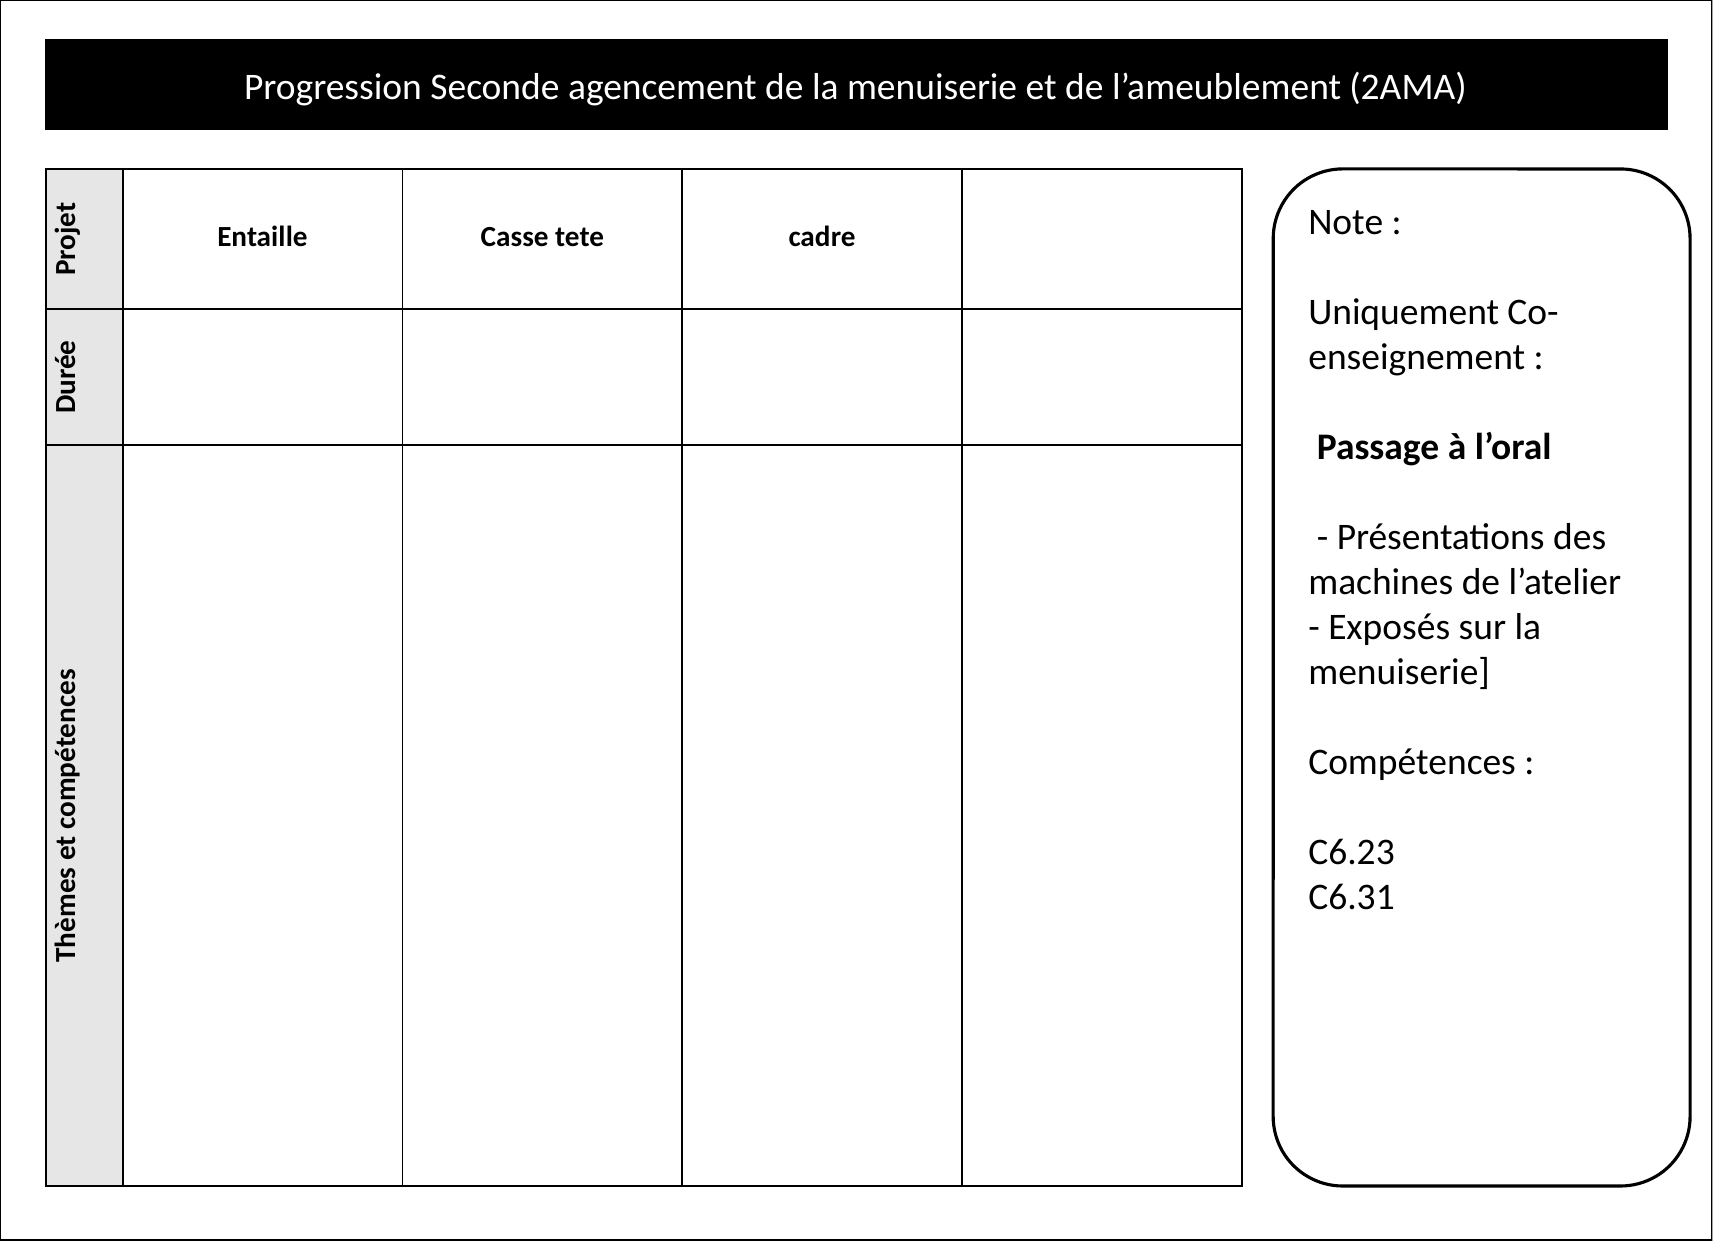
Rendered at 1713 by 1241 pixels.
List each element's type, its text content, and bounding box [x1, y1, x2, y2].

text_box [0, 0, 1713, 1241]
table_header cadre [683, 170, 961, 308]
table_cell [963, 446, 1241, 1185]
table_cell [403, 310, 681, 444]
table_header Projet [47, 170, 122, 308]
table_cell Durée [47, 310, 122, 444]
table_cell [403, 446, 681, 1185]
table_cell [683, 310, 961, 444]
table_header Casse tete [403, 170, 681, 308]
table_cell Thèmes et compétences [47, 446, 122, 1185]
table_header Entaille [124, 170, 402, 308]
text_box Note : Uniquement Co-enseignement : Passage à l’oral - Présentations des machines de l’atelier - Exposés sur la menuiserie] Compétences : C6.23 C6.31 [1272, 167, 1692, 1188]
table_cell [683, 446, 961, 1185]
table_cell [124, 446, 402, 1185]
table_cell [124, 310, 402, 444]
table_cell [963, 310, 1241, 444]
text_box Progression Seconde agencement de la menuiserie et de l’ameublement (2AMA) [45, 39, 1668, 130]
table_header [963, 170, 1241, 308]
